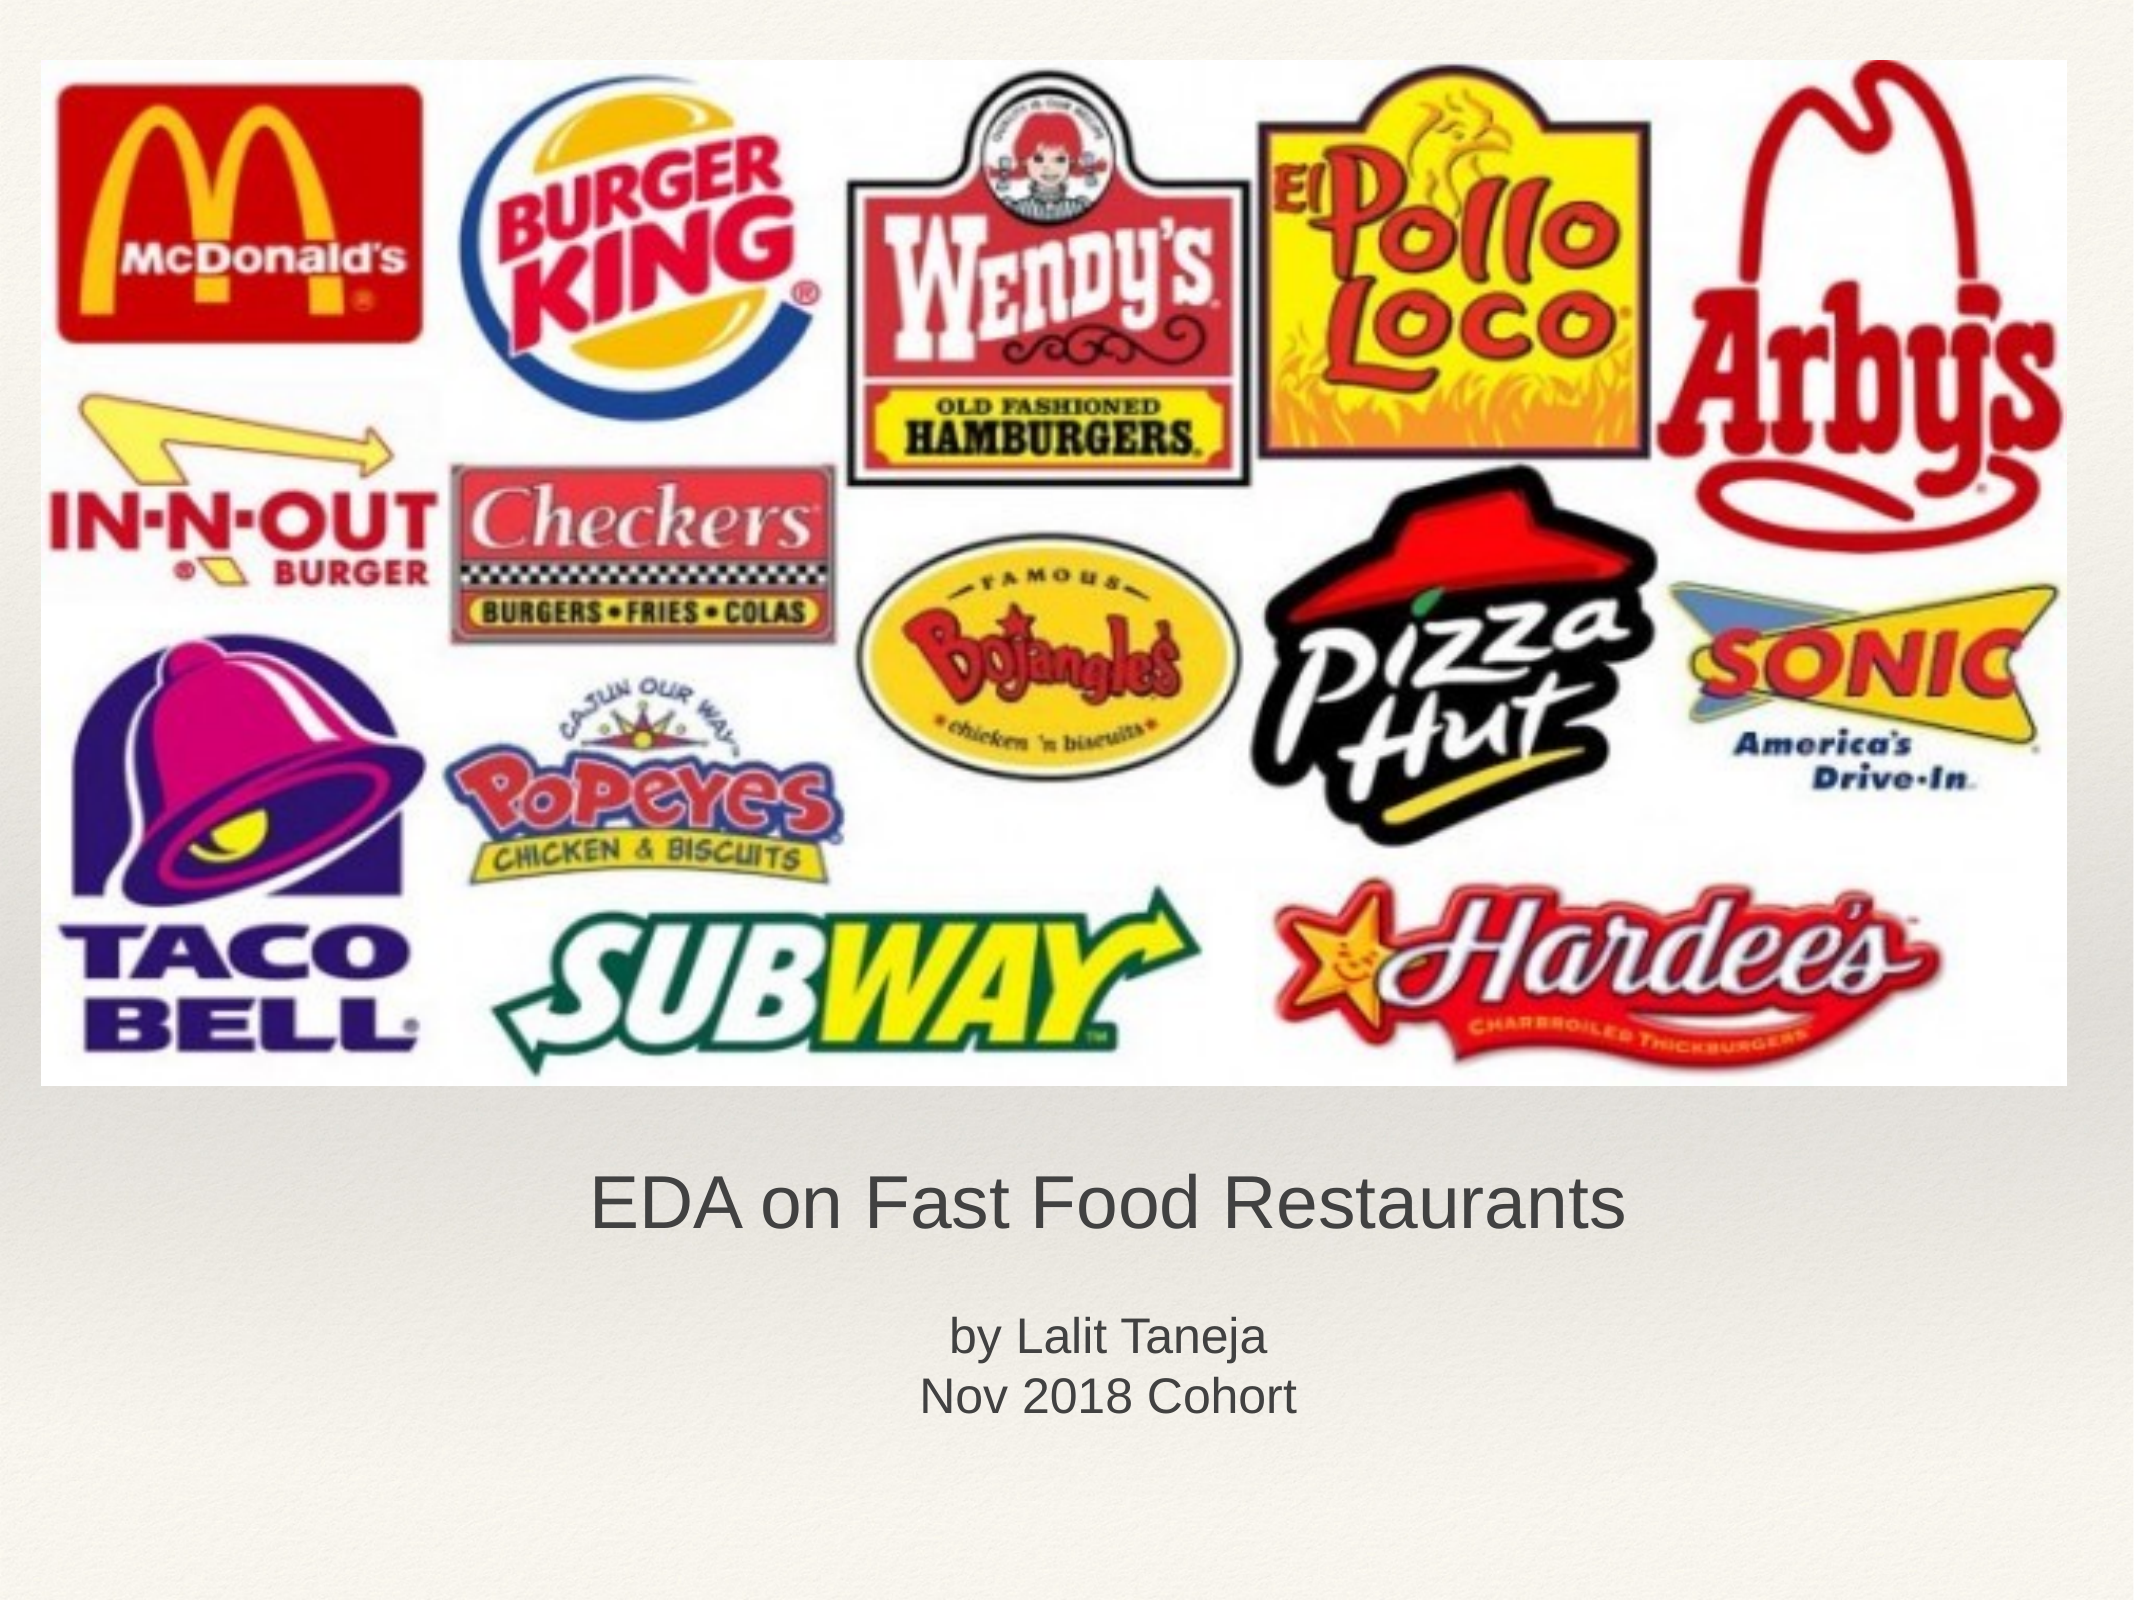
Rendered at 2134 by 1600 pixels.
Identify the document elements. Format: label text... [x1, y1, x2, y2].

picture [0, 0, 2134, 1600]
subtitle EDA on Fast Food Restaurants by Lalit Taneja Nov 2018 Cohort [453, 1086, 1763, 1493]
